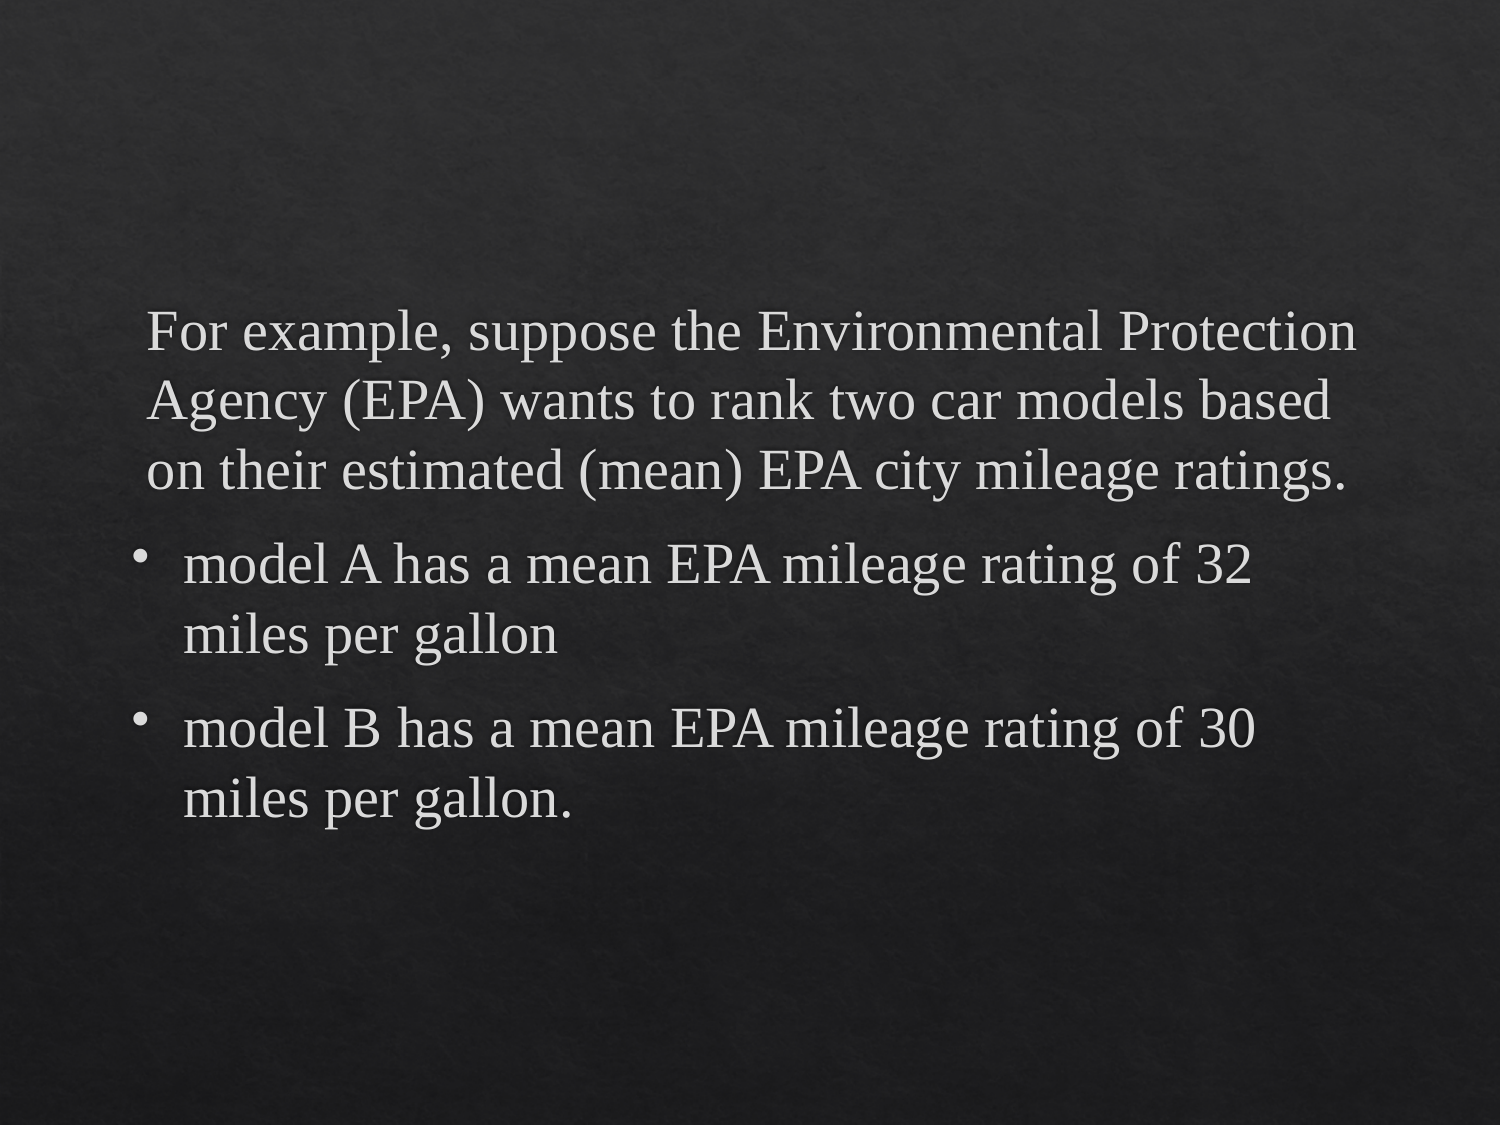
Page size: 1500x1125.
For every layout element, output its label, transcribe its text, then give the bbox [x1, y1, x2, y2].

list For example, suppose the Environmental Protection Agency (EPA) wants to rank two car models based on their estimated (mean) EPA city mileage ratings. model A has a mean EPA mileage rating of 32 miles per gallon model B has a mean EPA mileage rating of 30 miles per gallon. [112, 284, 1387, 950]
